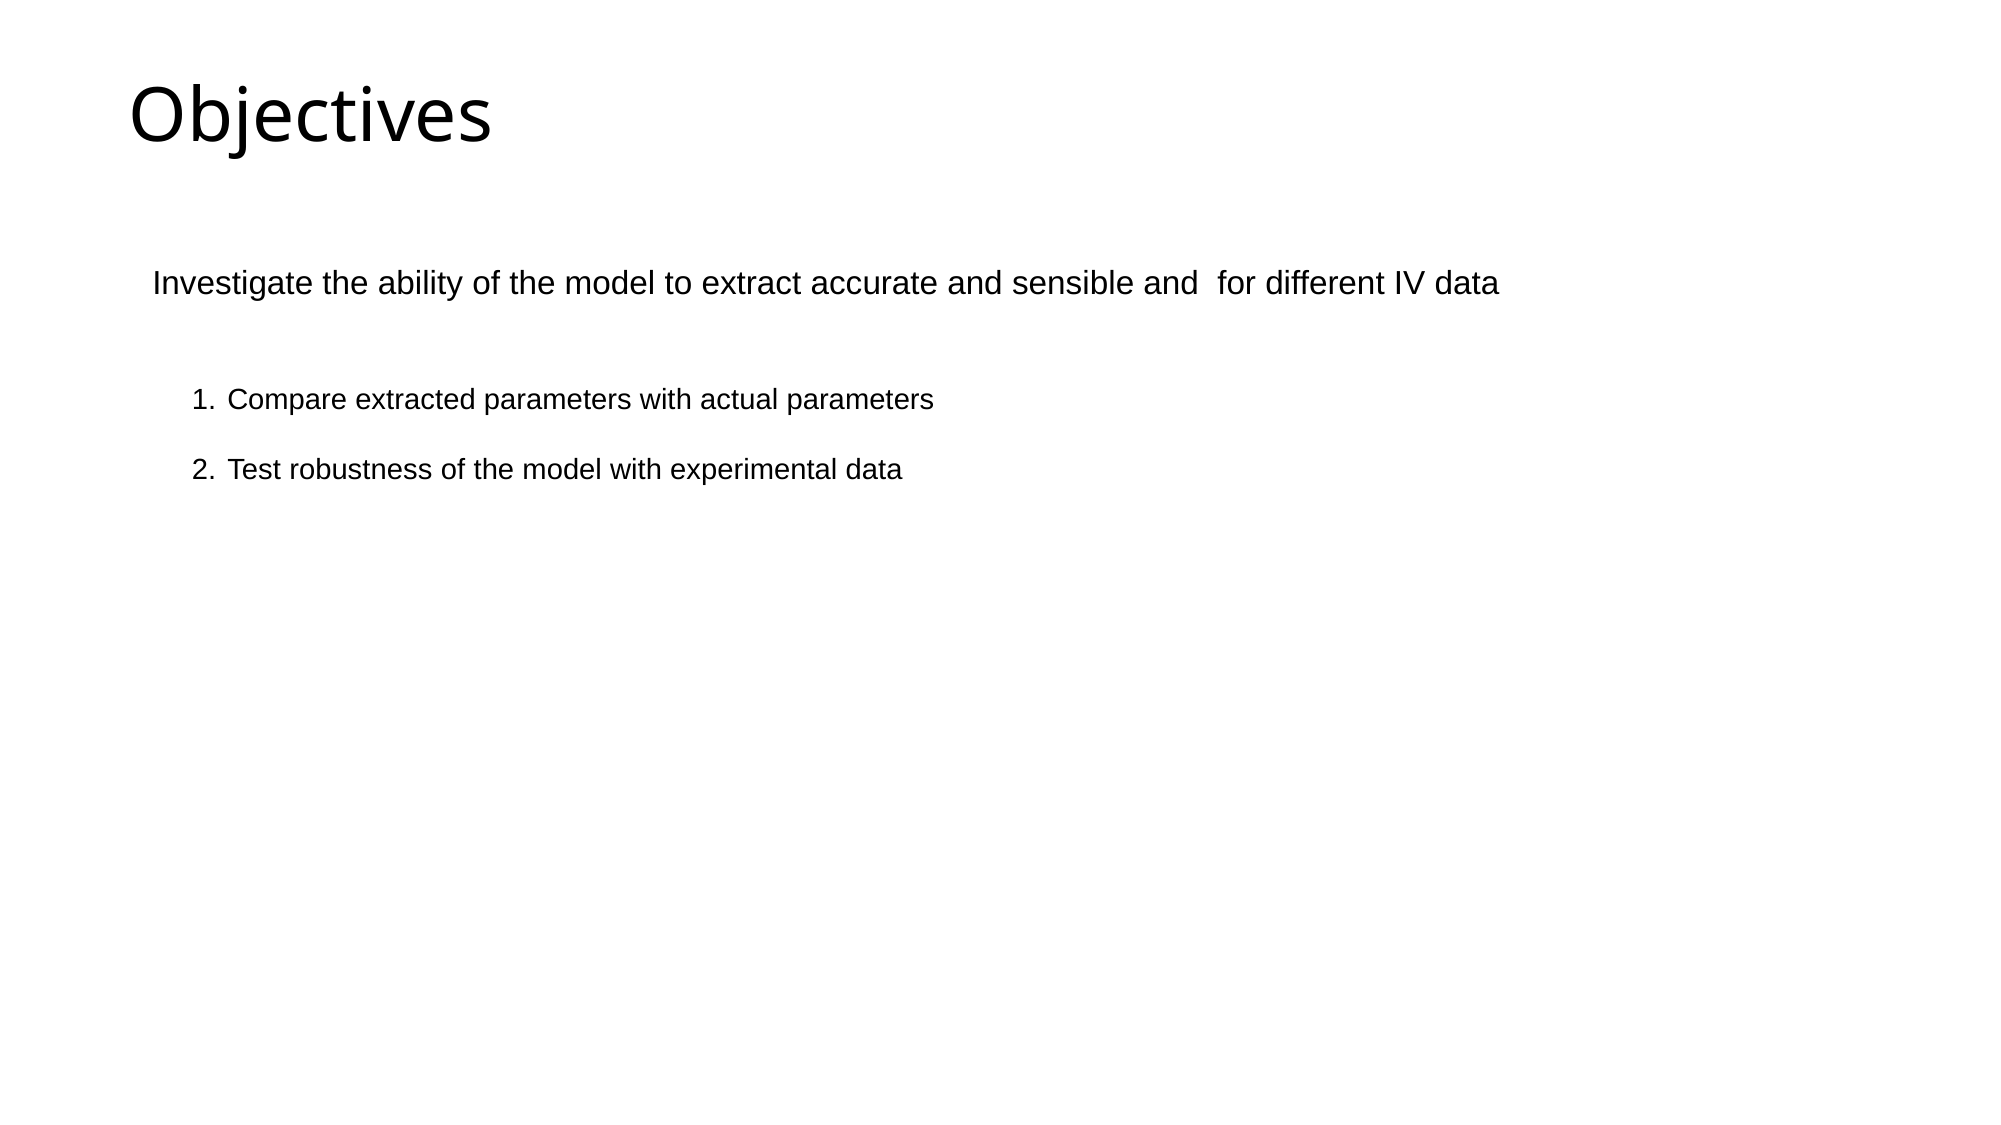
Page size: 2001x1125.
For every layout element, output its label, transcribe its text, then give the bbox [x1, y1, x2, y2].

text_box Objectives [113, 59, 509, 165]
